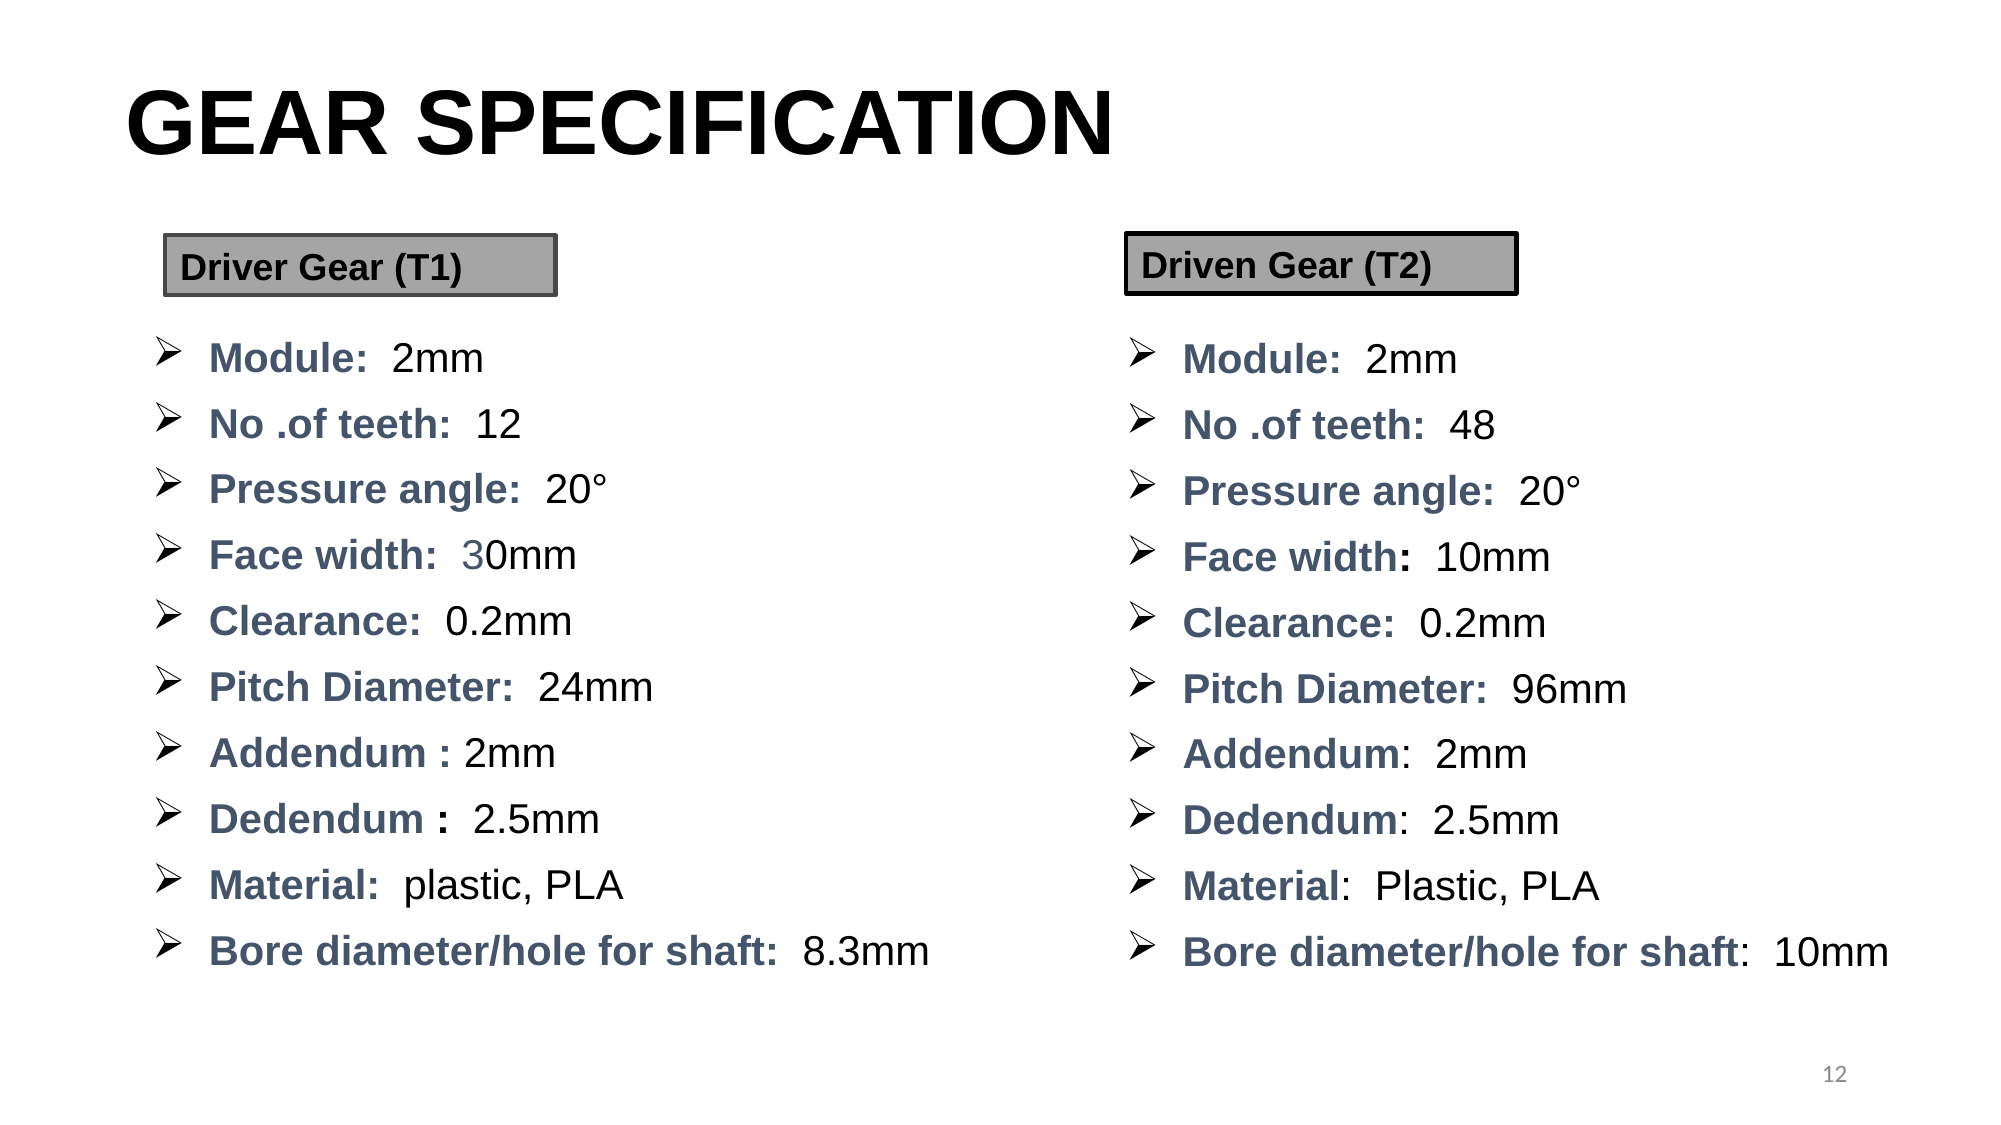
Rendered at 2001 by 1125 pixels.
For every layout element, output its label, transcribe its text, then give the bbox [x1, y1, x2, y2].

title GEAR SPECIFICATION [110, 16, 1836, 234]
list Module: 2mm No .of teeth: 12 Pressure angle: 20° Face width: 30mm Clearance: 0.2mm Pitch Diameter: 24mm Addendum : 2mm Dedendum : 2.5mm Material: plastic, PLA Bore diameter/hole for shaft: 8.3mm [137, 328, 988, 1043]
list Module: 2mm No .of teeth: 48 Pressure angle: 20° Face width: 10mm Clearance: 0.2mm Pitch Diameter: 96mm Addendum: 2mm Dedendum: 2.5mm Material: Plastic, PLA Bore diameter/hole for shaft: 10mm [1111, 330, 2000, 1045]
slide_number 12 [1412, 1042, 1863, 1103]
text_box Driven Gear (T2) [1124, 231, 1519, 296]
text_box Driver Gear (T1) [163, 233, 558, 297]
